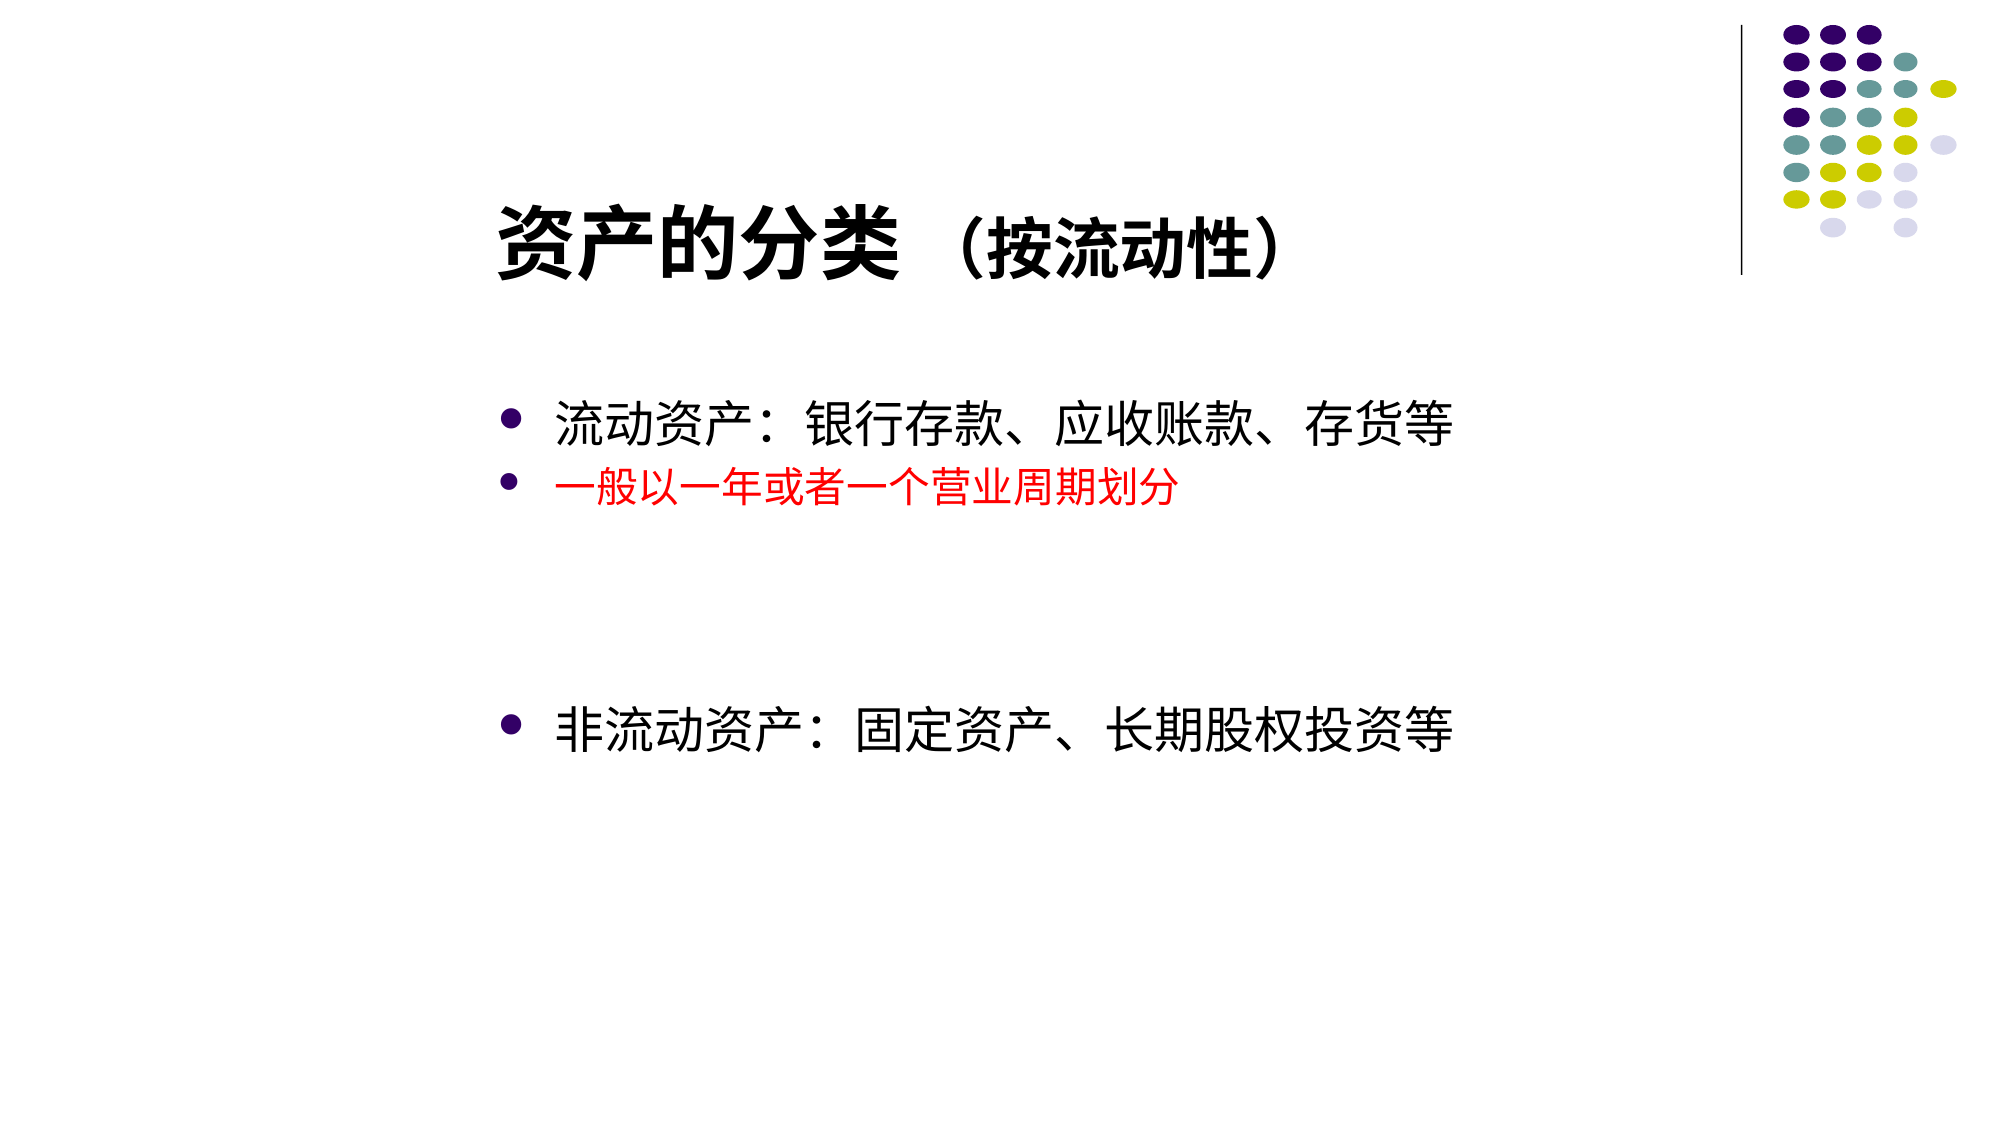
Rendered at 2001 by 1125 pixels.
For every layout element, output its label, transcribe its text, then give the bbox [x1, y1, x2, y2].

text_box 流动资产：银行存款、应收账款、存货等 一般以一年或者一个营业周期划分 非流动资产：固定资产、长期股权投资等 [483, 385, 1520, 767]
text_box 资产的分类 （按流动性） [480, 184, 1488, 297]
